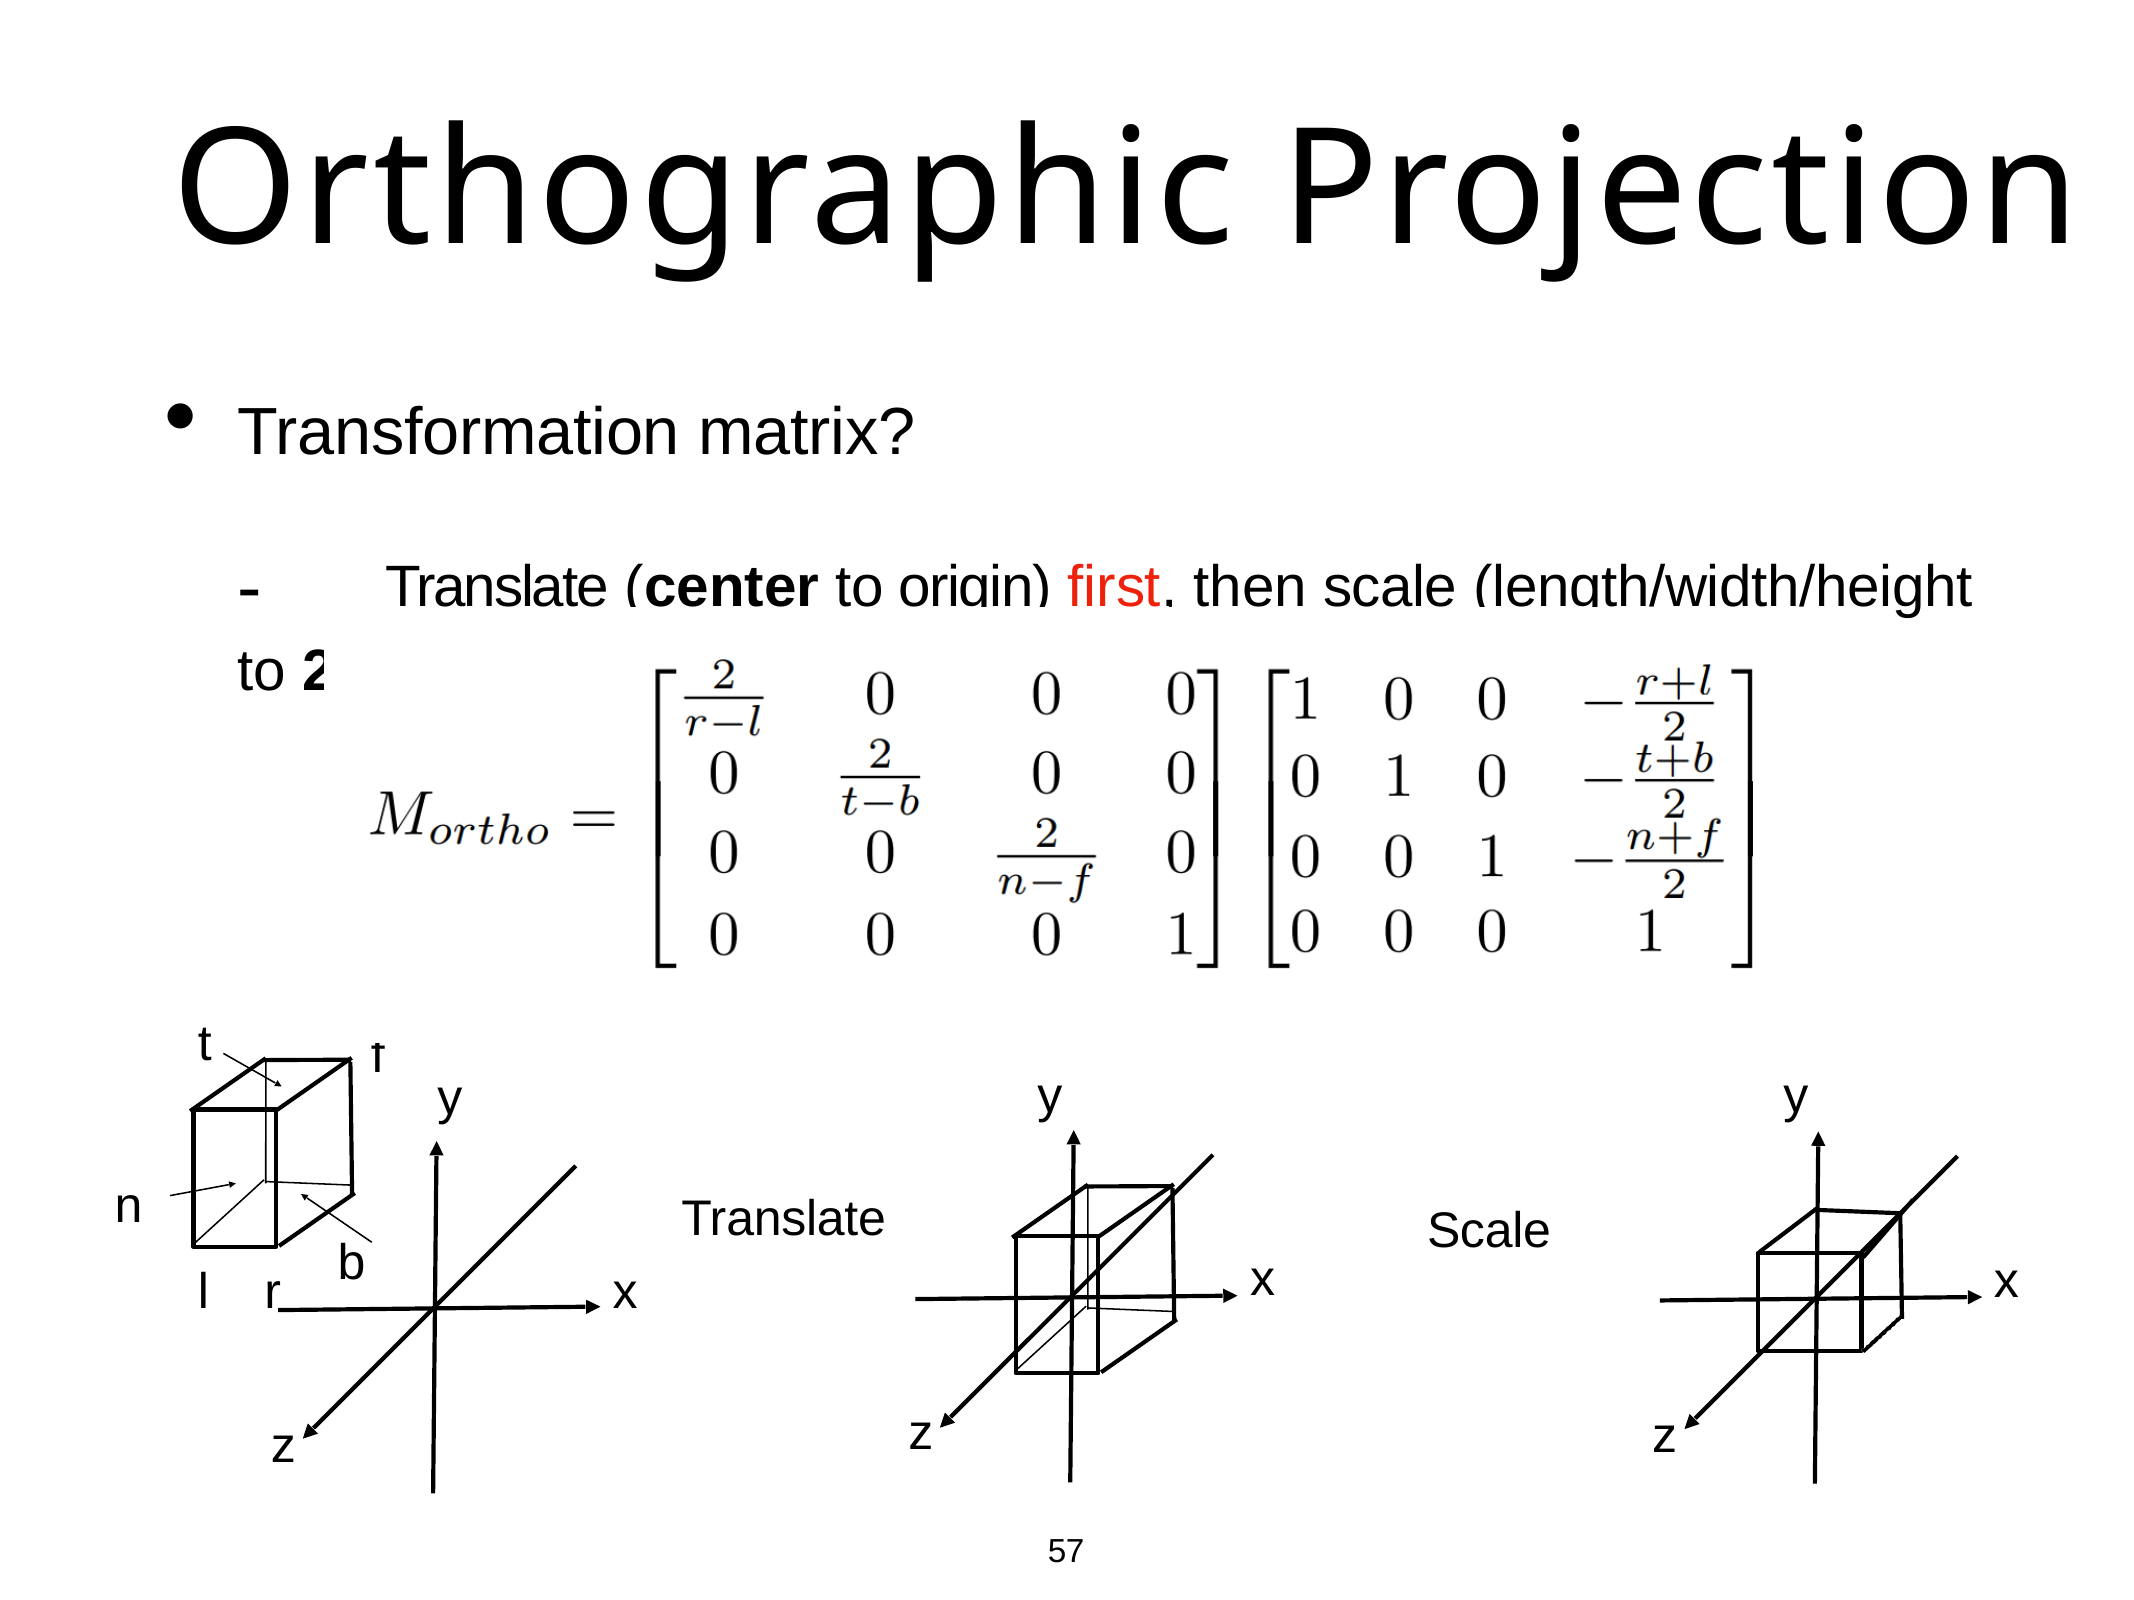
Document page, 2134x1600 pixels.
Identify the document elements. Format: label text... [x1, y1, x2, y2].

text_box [275, 1140, 601, 1496]
text_box Scale [1425, 1195, 1555, 1258]
text_box x [1991, 1245, 2021, 1308]
text_box x [610, 1256, 640, 1319]
text_box Translate [679, 1183, 890, 1246]
text_box y [1035, 1060, 1065, 1123]
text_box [912, 1129, 1238, 1485]
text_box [1657, 1131, 1983, 1487]
title Orthographic Projection [107, 29, 2134, 349]
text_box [1755, 1198, 1915, 1354]
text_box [169, 1052, 373, 1244]
text_box y [1781, 1060, 1811, 1123]
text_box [1010, 1182, 1179, 1376]
text_box l r [195, 1258, 270, 1379]
slide_number 57 [1041, 1528, 1094, 1600]
text_box f [376, 1054, 387, 1083]
text_box y [435, 1062, 465, 1125]
text_box Transformation matrix? - Translate (center to origin) first, then scale (length/width/height to 2) [162, 375, 2013, 702]
text_box n [112, 1170, 145, 1233]
text_box t [195, 1008, 214, 1050]
picture [324, 607, 1876, 1044]
text_box x [1247, 1243, 1277, 1306]
